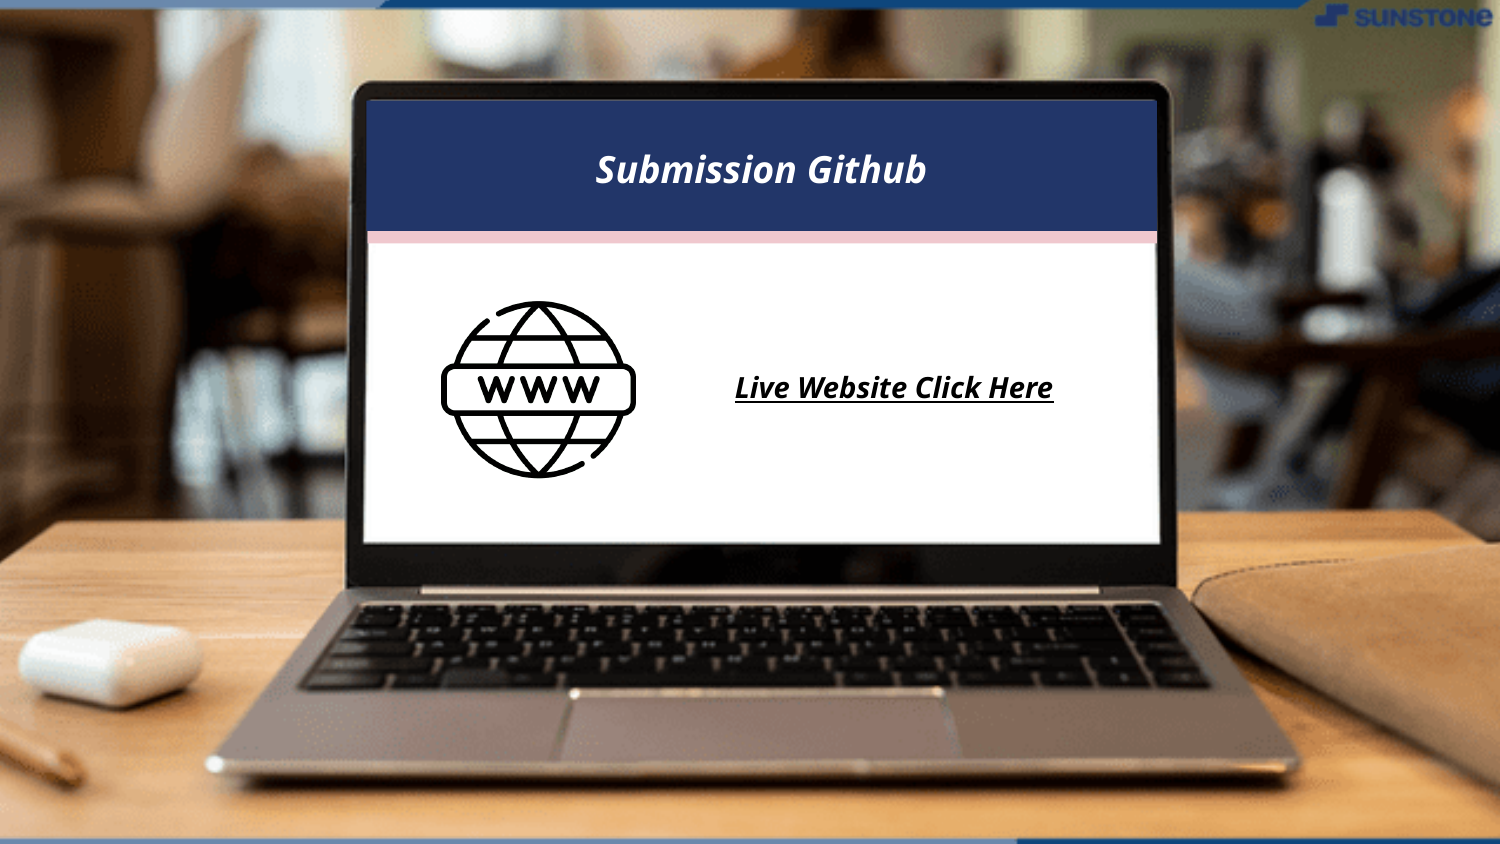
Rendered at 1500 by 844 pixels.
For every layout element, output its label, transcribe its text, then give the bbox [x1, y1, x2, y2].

picture [0, 0, 1500, 844]
list Live Website Click Here [670, 144, 1118, 635]
list Submission Github [432, 131, 1091, 206]
